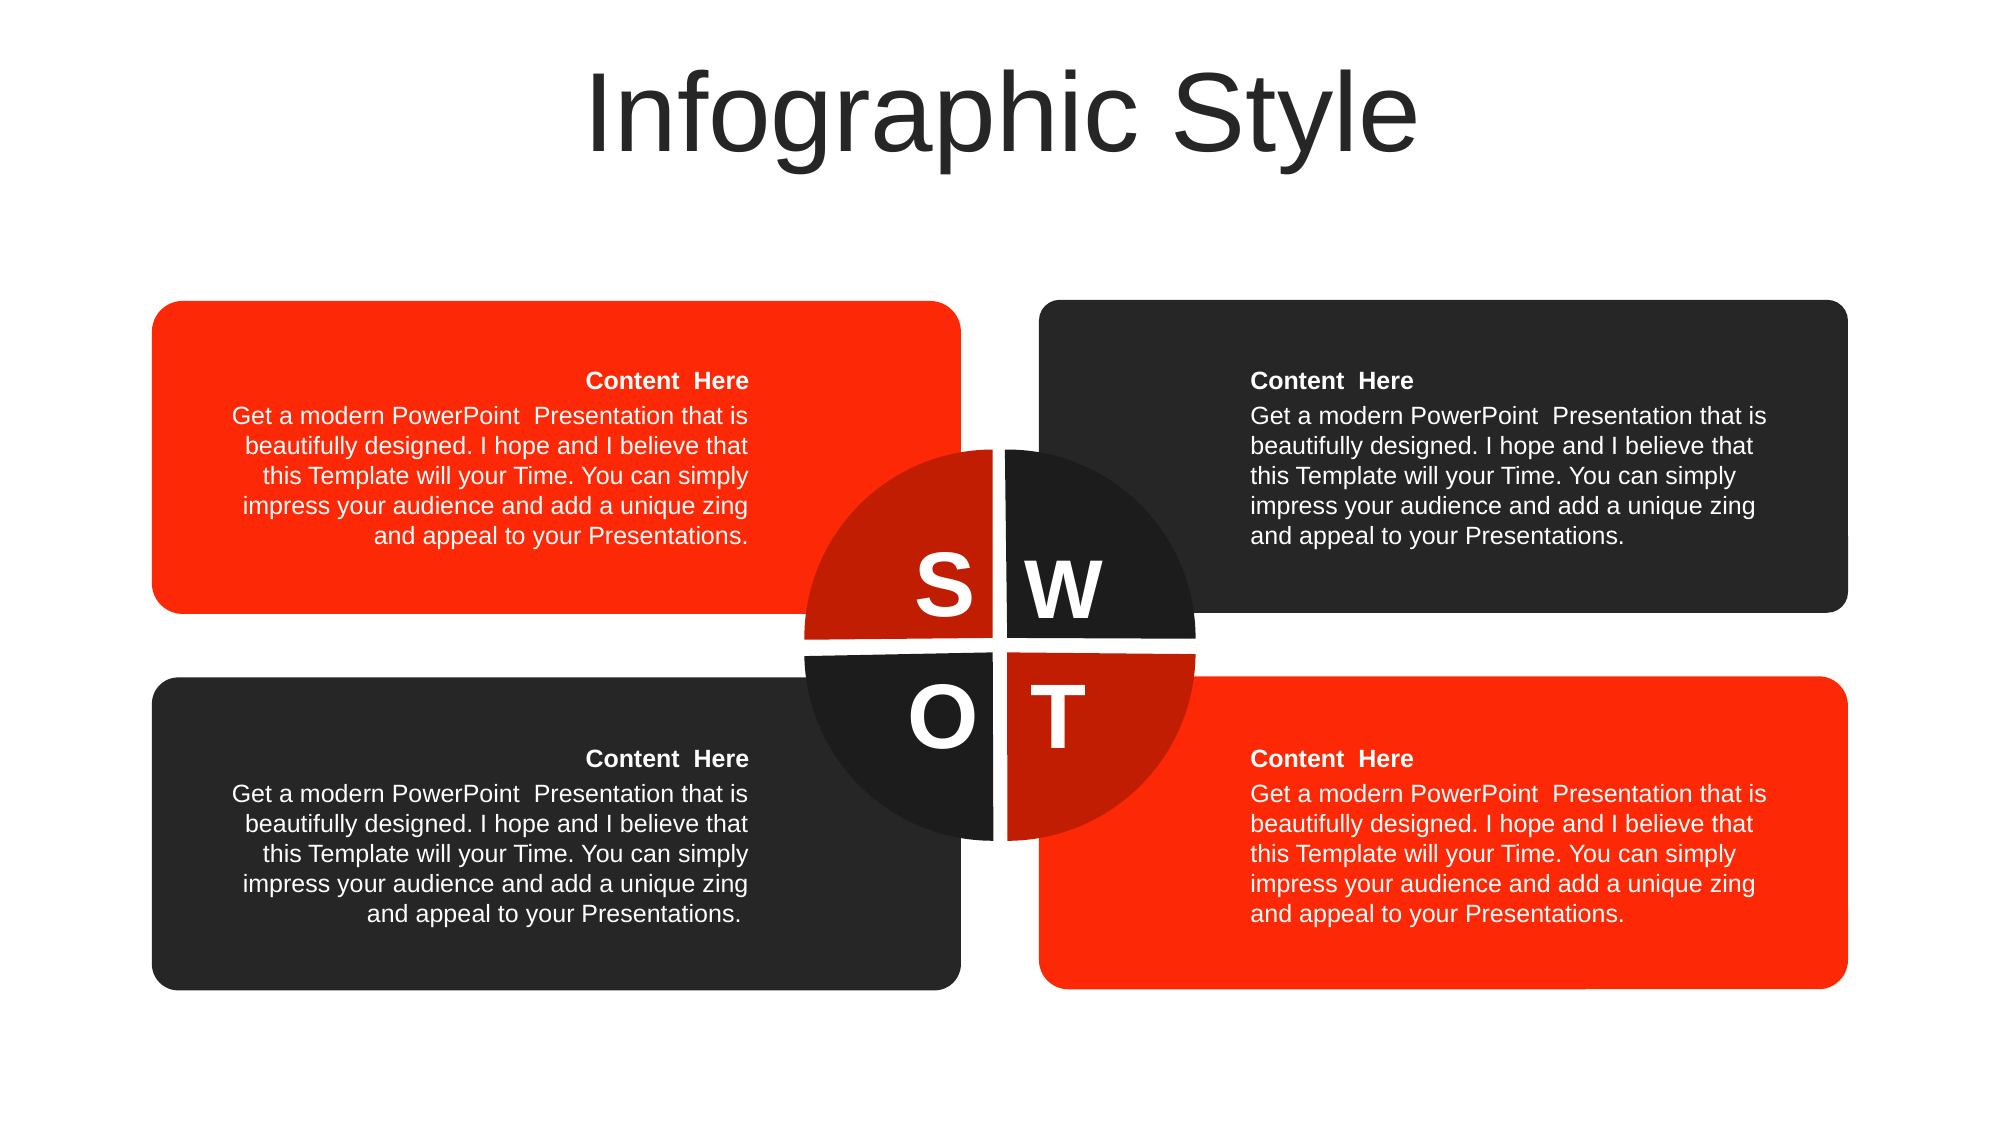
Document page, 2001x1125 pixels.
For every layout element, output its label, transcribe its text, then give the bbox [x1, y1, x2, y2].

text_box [151, 299, 1849, 991]
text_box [199, 356, 765, 559]
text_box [804, 449, 1196, 841]
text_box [1235, 356, 1801, 559]
list Infographic Style [53, 55, 1952, 175]
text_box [1235, 734, 1801, 937]
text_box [199, 734, 765, 937]
